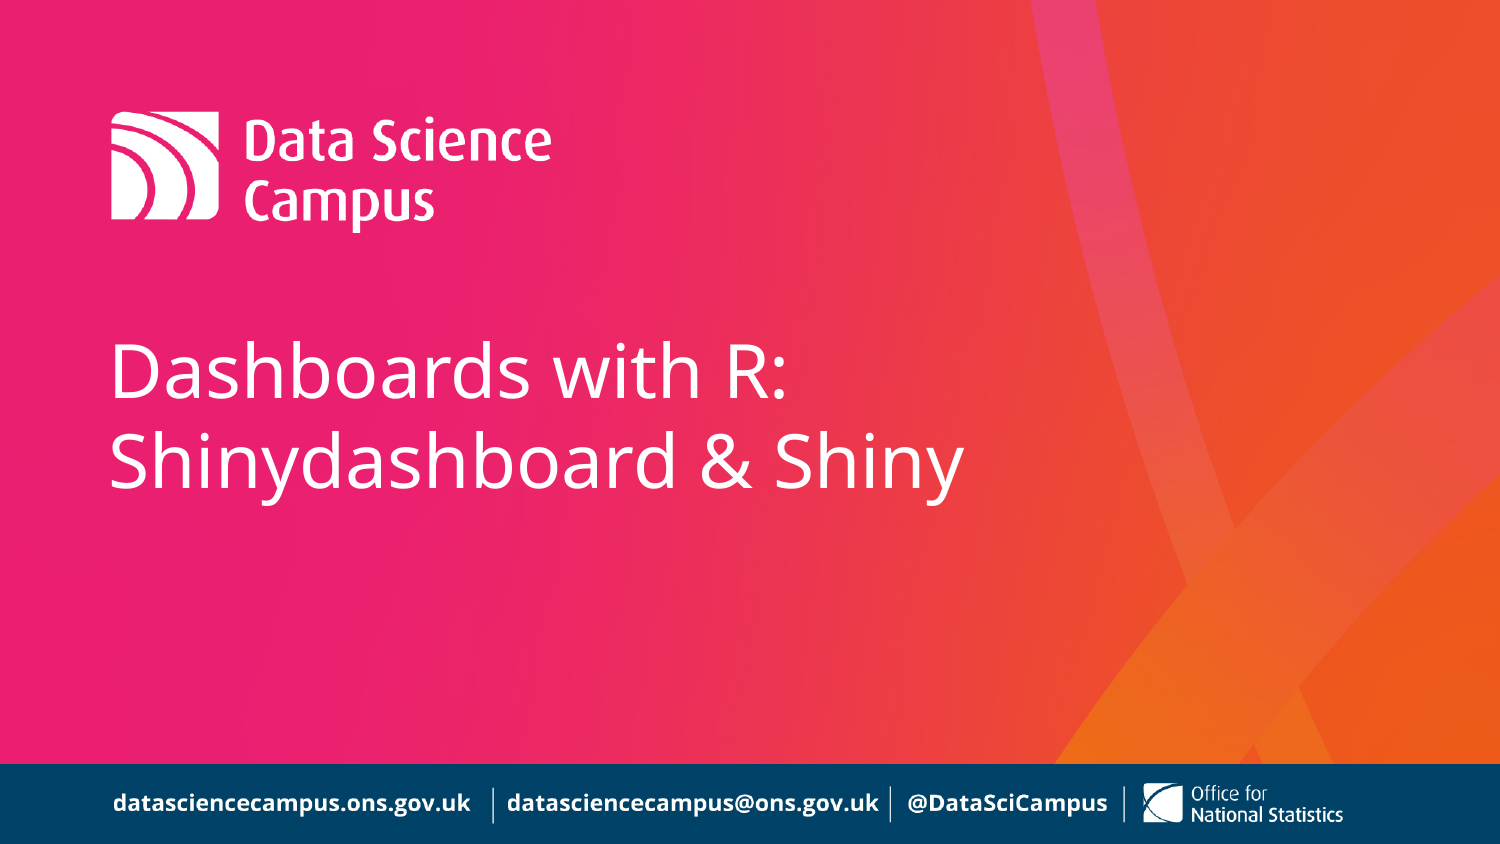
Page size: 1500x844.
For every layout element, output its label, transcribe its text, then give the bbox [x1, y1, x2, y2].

picture [0, 0, 1500, 844]
text_box Dashboards with R: Shinydashboard & Shiny [93, 316, 1066, 512]
